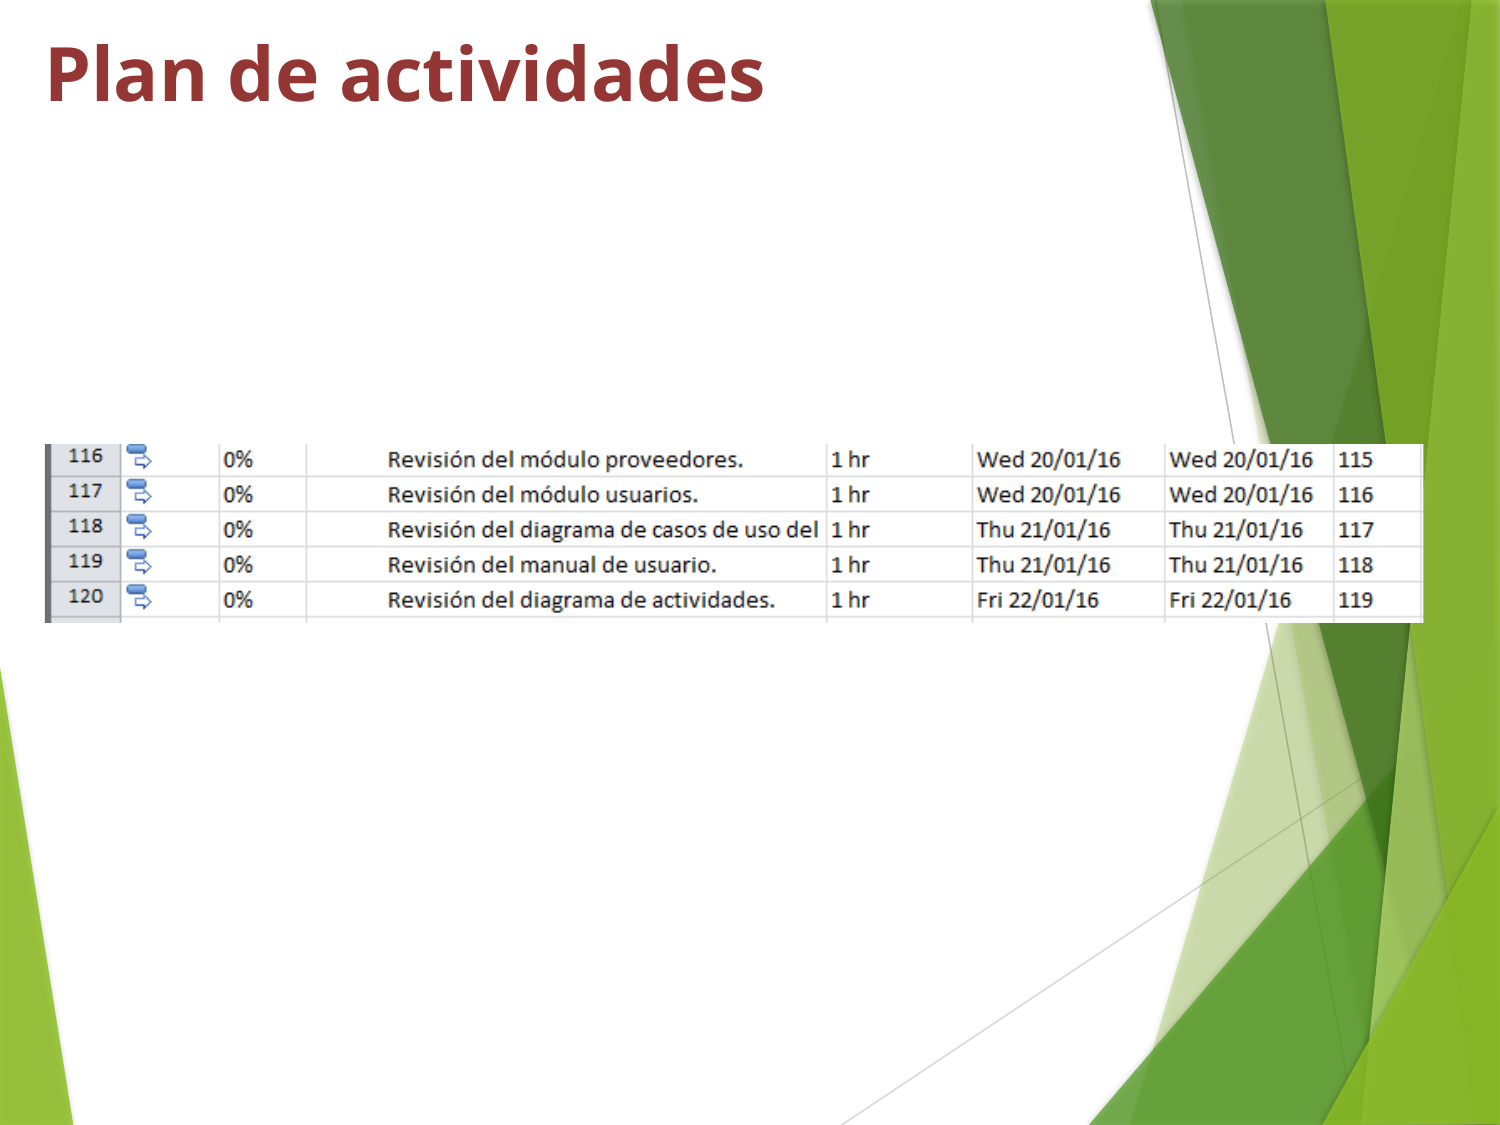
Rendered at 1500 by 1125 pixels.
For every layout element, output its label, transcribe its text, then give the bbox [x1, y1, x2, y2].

picture [44, 443, 1424, 624]
text_box Plan de actividades [29, 18, 1400, 148]
